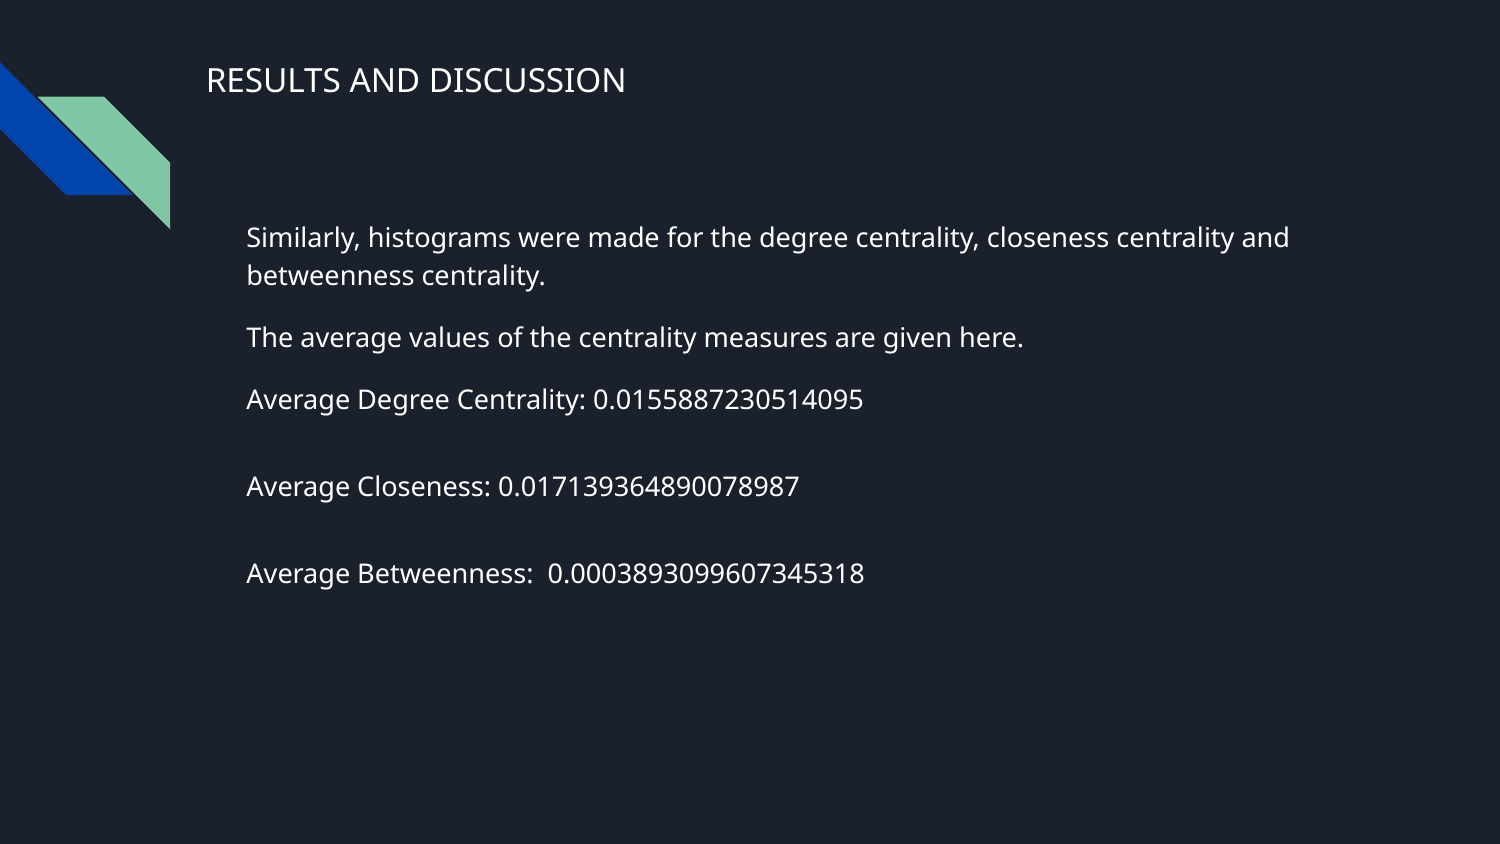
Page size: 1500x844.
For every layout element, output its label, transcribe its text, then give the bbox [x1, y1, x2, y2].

title RESULTS AND DISCUSSION [190, 44, 1346, 195]
list Similarly, histograms were made for the degree centrality, closeness centrality and betweenness centrality. The average values of the centrality measures are given here. Average Degree Centrality: 0.0155887230514095 Average Closeness: 0.017139364890078987 Average Betweenness: 0.0003893099607345318 [231, 201, 1387, 679]
